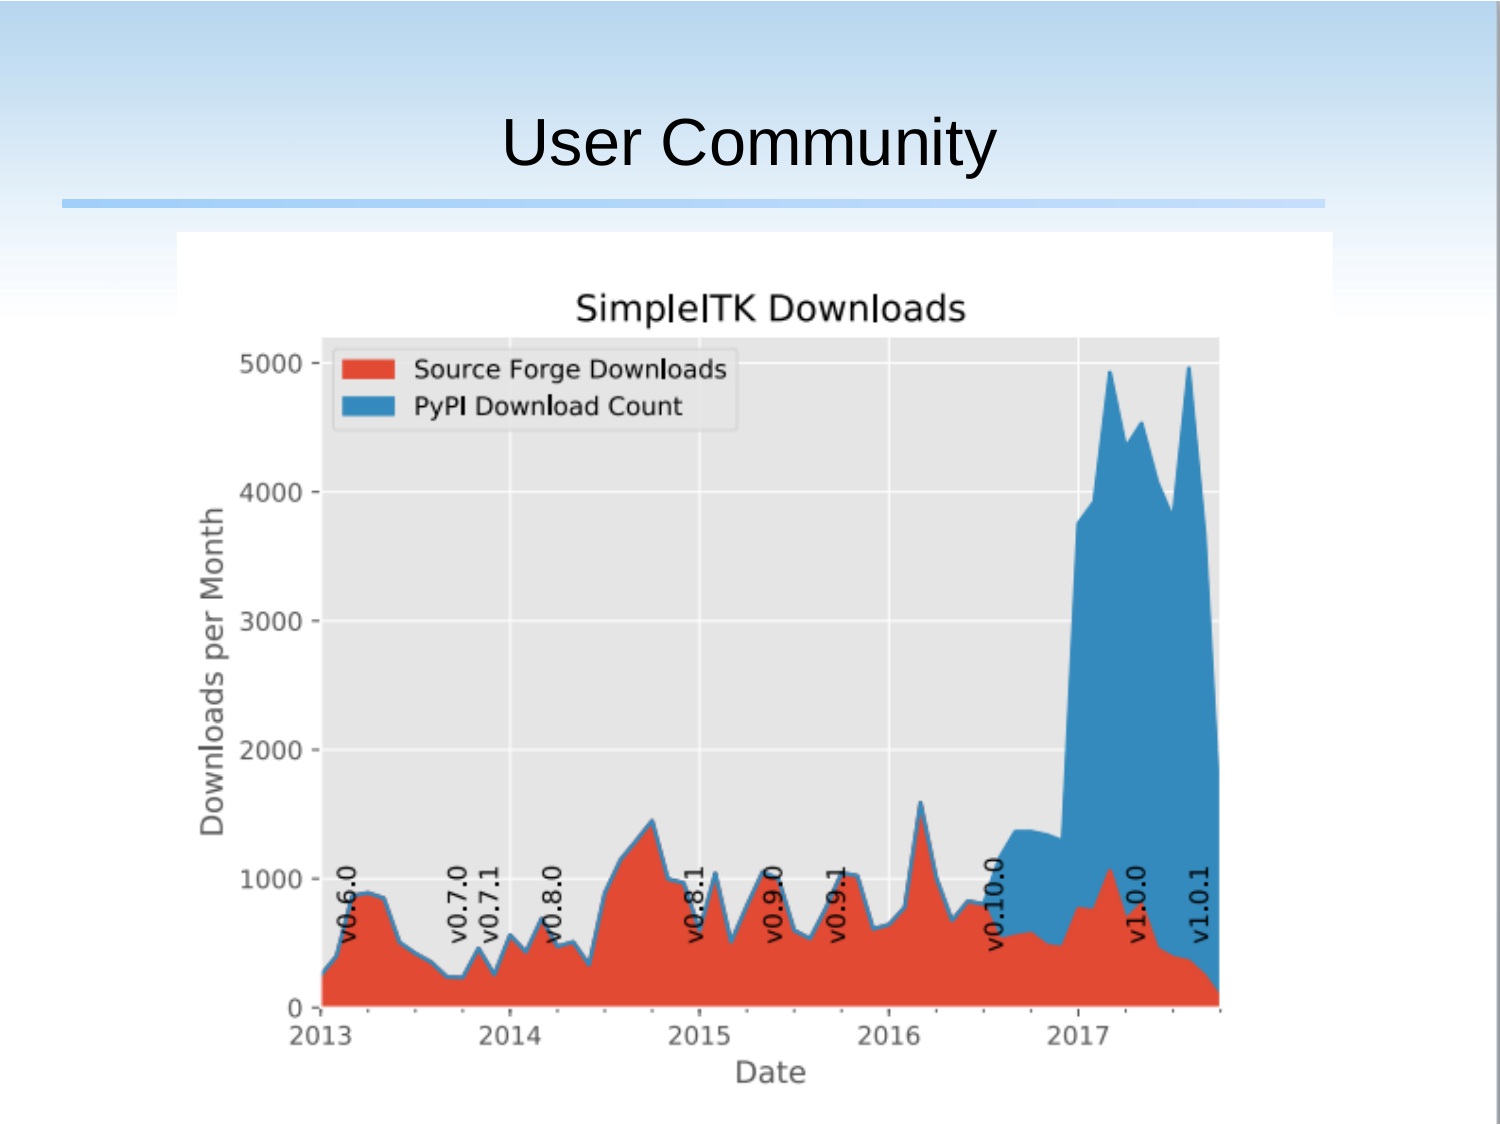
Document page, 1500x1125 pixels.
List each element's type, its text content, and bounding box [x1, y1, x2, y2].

picture [0, 1, 1500, 1124]
title User Community [75, 45, 1425, 233]
